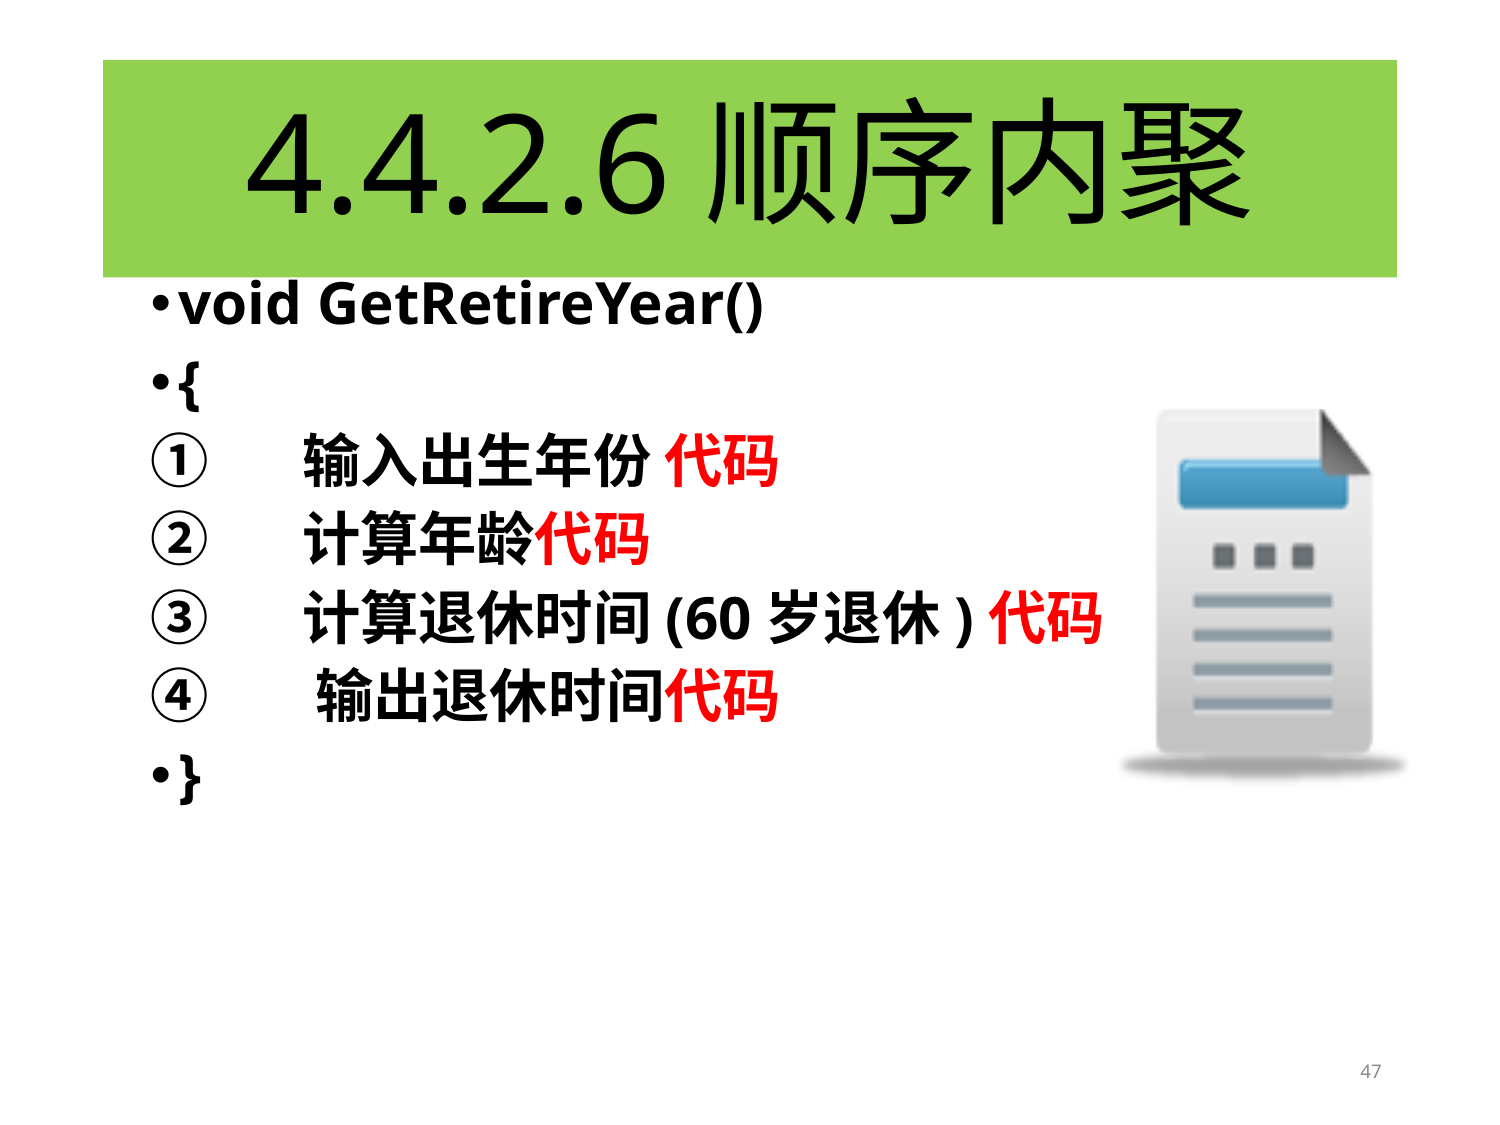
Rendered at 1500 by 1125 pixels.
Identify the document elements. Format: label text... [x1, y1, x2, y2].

slide_number 47 [1059, 1042, 1397, 1103]
title 4.4.2.6顺序内聚 [103, 59, 1397, 278]
picture [1116, 408, 1412, 787]
list void GetRetireYear() { 输入出生年份 代码 计算年龄代码 计算退休时间(60岁退休)代码 输出退休时间代码 } [135, 267, 1411, 943]
